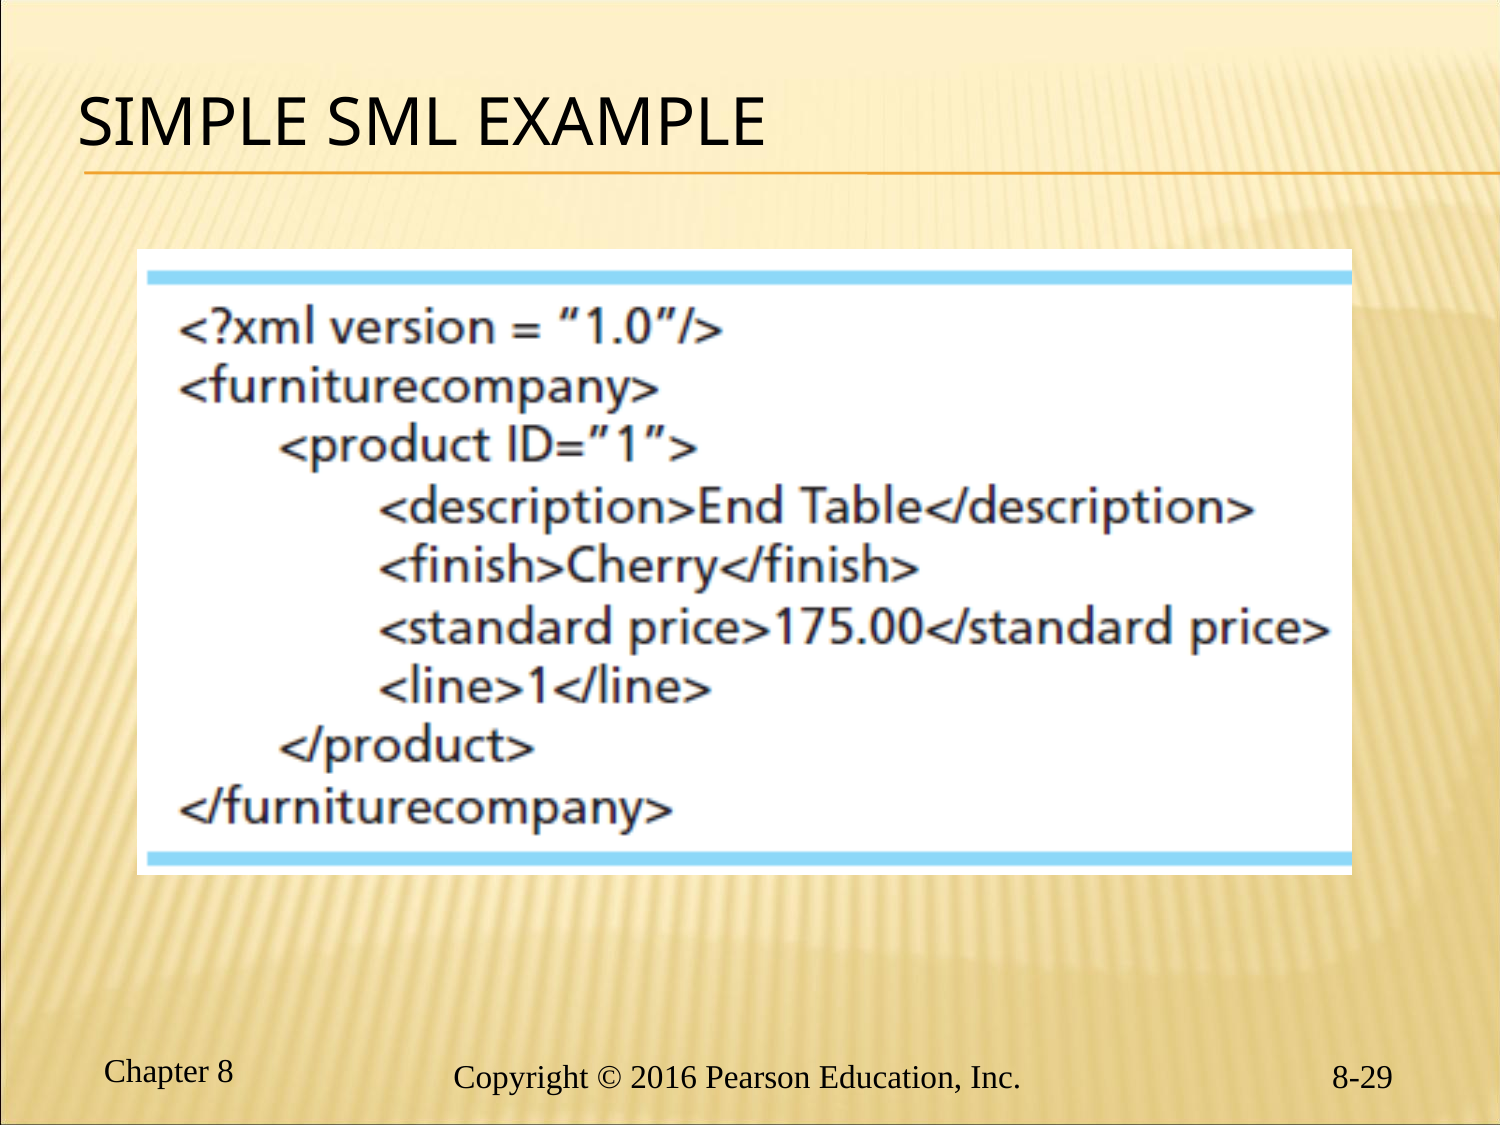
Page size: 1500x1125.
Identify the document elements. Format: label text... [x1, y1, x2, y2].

picture [0, 0, 1500, 1125]
title Simple SML Example [62, 50, 1488, 188]
